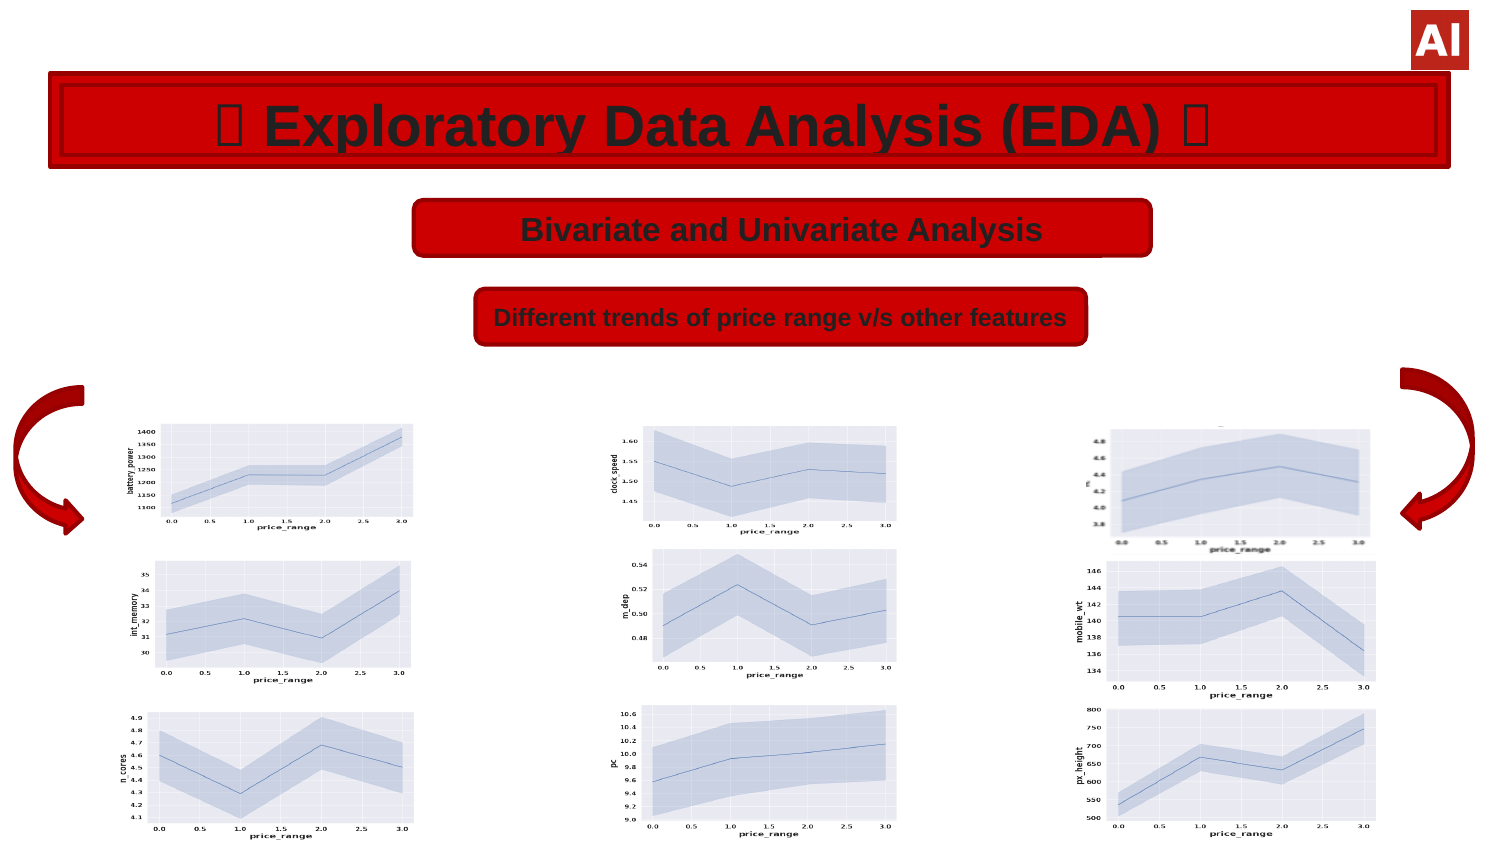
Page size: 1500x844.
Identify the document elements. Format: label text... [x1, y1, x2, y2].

text_box [621, 549, 897, 679]
text_box [13, 385, 85, 536]
text_box Different trends of price range v/s other features [473, 286, 1089, 347]
picture [1411, 10, 1469, 70]
text_box [610, 426, 897, 535]
text_box [1400, 367, 1475, 531]
picture [1085, 426, 1379, 555]
text_box [120, 712, 414, 840]
text_box [611, 705, 897, 838]
text_box [126, 558, 414, 686]
text_box [1071, 705, 1379, 840]
text_box Bivariate and Univariate Analysis [411, 197, 1153, 258]
text_box [48, 71, 1450, 169]
text_box [126, 423, 414, 531]
text_box [1071, 558, 1379, 702]
title  Exploratory Data Analysis (EDA)  [64, 87, 1434, 153]
